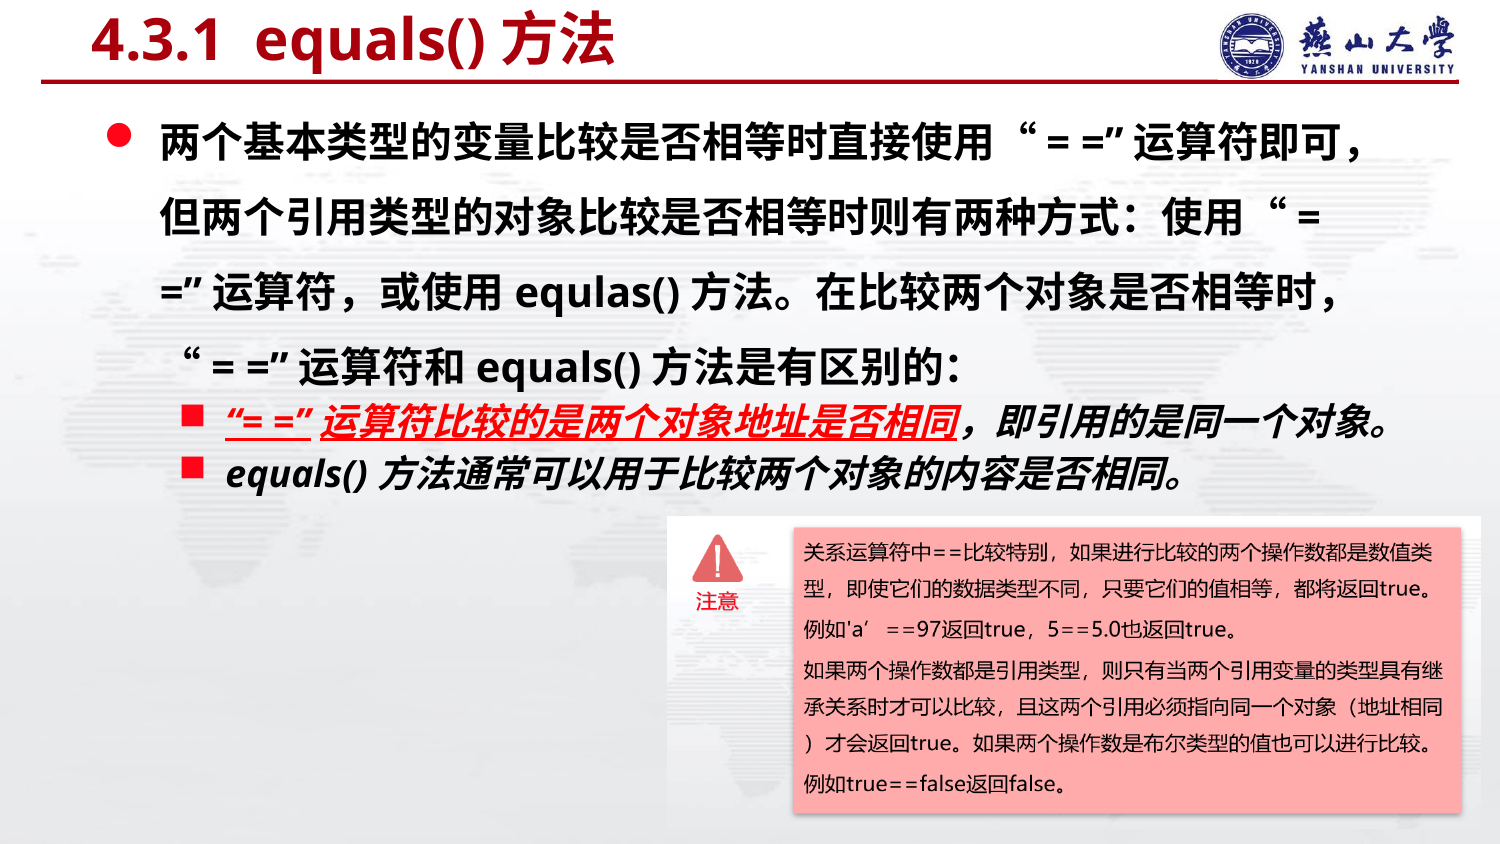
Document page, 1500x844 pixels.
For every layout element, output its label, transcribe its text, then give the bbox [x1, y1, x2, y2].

list 两个基本类型的变量比较是否相等时直接使用“= =”运算符即可，但两个引用类型的对象比较是否相等时则有两种方式：使用“= =”运算符，或使用equlas()方法。在比较两个对象是否相等时，“= =”运算符和equals()方法是有区别的： “= =”运算符比较的是两个对象地址是否相同，即引用的是同一个对象。 equals()方法通常可以用于比较两个对象的内容是否相同。 [88, 82, 1436, 599]
picture [0, 1, 1500, 844]
title 4.3.1 equals()方法 [76, 2, 873, 71]
